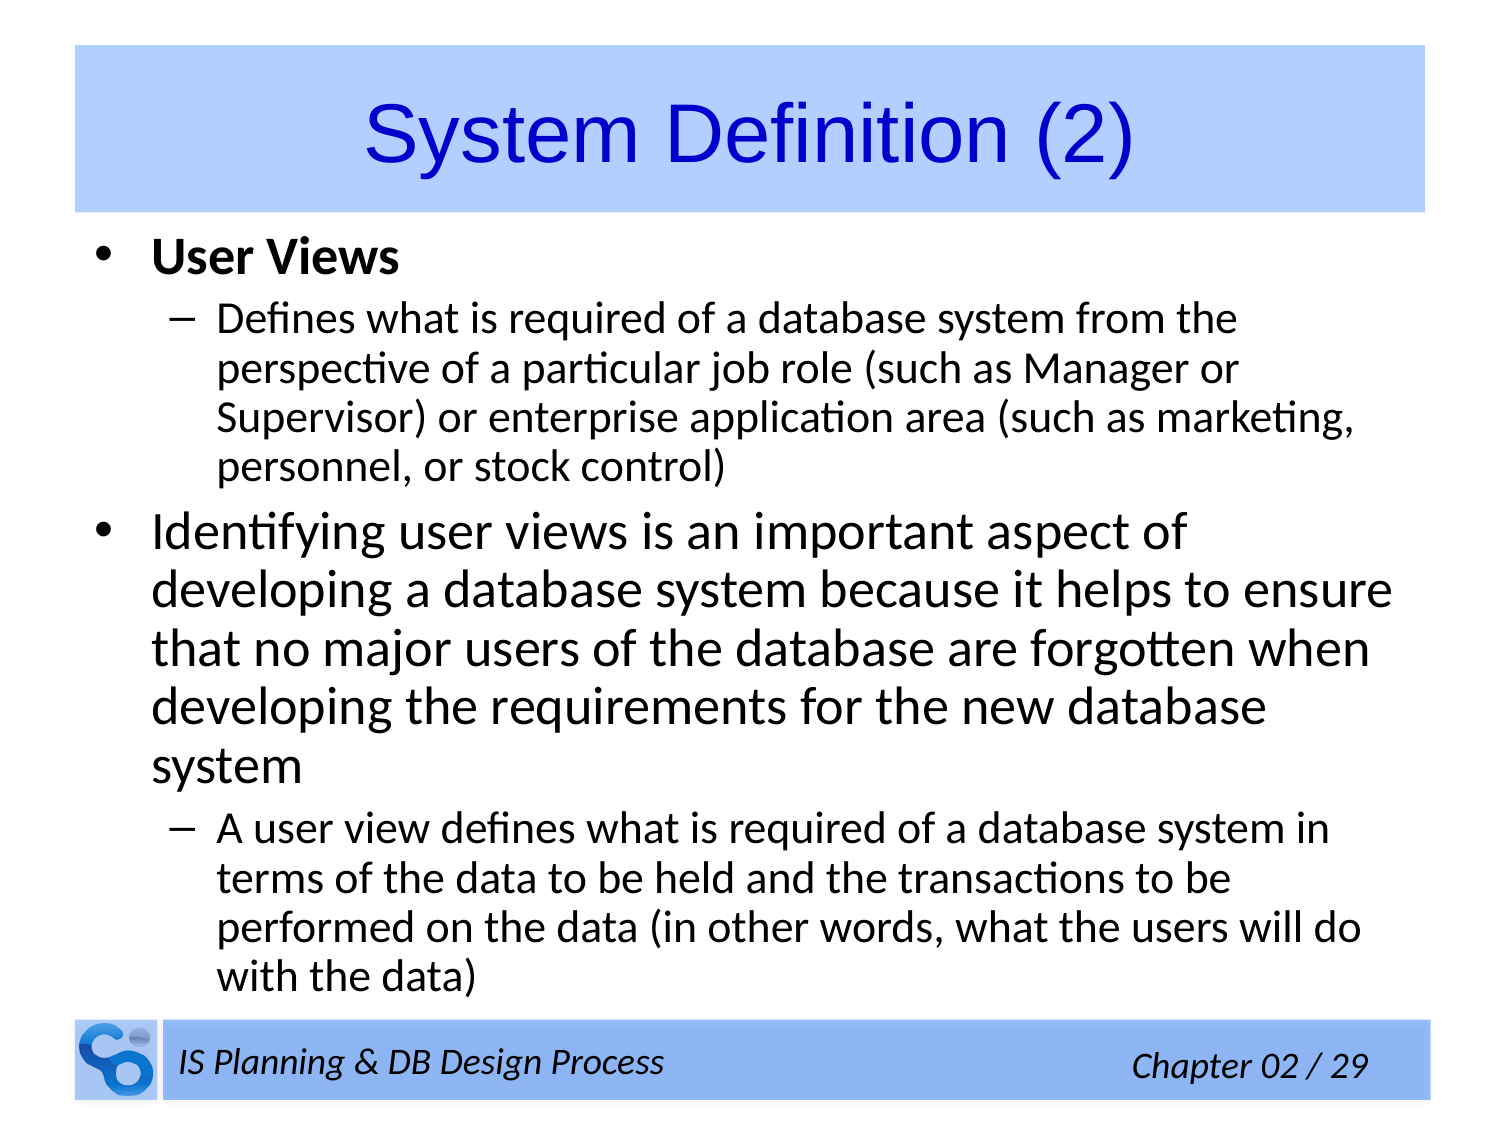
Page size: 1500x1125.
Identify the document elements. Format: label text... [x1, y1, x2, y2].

picture [79, 1023, 154, 1097]
text_box Chapter 02 / 29 [787, 1033, 1425, 1094]
text_box IS Planning & DB Design Process [163, 1029, 688, 1090]
text_box [74, 1019, 158, 1031]
text_box [163, 1019, 1431, 1100]
list User Views Defines what is required of a database system from the perspective of a particular job role (such as Manager or Supervisor) or enterprise application area (such as marketing, personnel, or stock control) Identifying user views is an important aspect of developing a database system because it helps to ensure that no major users of the database are forgotten when developing the requirements for the new database system A user view defines what is required of a database system in terms of the data to be held and the transactions to be performed on the data (in other words, what the users will do with the data) [79, 212, 1425, 963]
title System Definition (2) [75, 45, 1425, 213]
